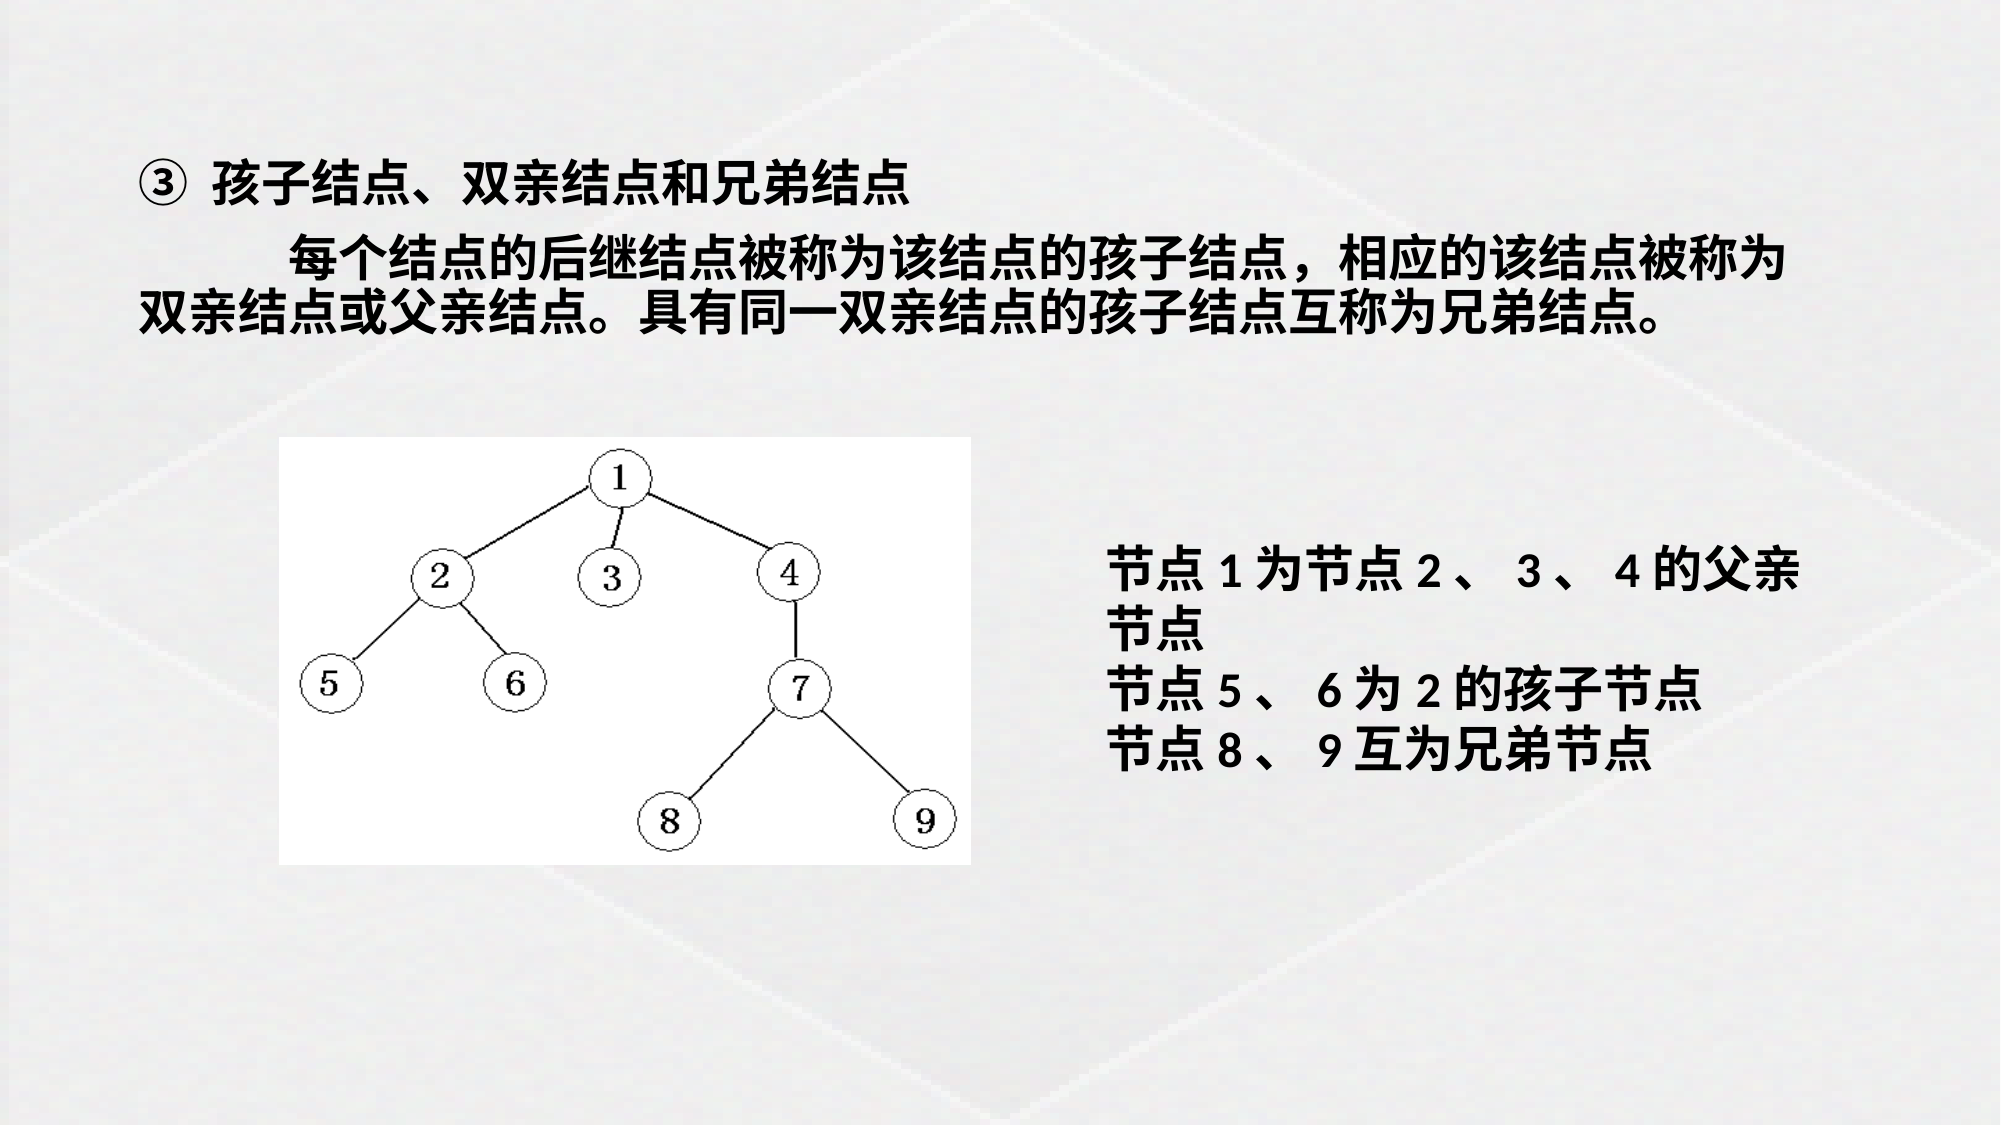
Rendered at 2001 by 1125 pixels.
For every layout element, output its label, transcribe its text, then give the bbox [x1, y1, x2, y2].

list ③ 孩子结点、双亲结点和兄弟结点 每个结点的后继结点被称为该结点的孩子结点，相应的该结点被称为双亲结点或父亲结点。具有同一双亲结点的孩子结点互称为兄弟结点。 [123, 151, 1849, 865]
text_box 节点1为节点2、3、4的父亲节点 节点5、6为2的孩子节点 节点8、9互为兄弟节点 [1090, 529, 1835, 845]
picture [0, 0, 2001, 1125]
